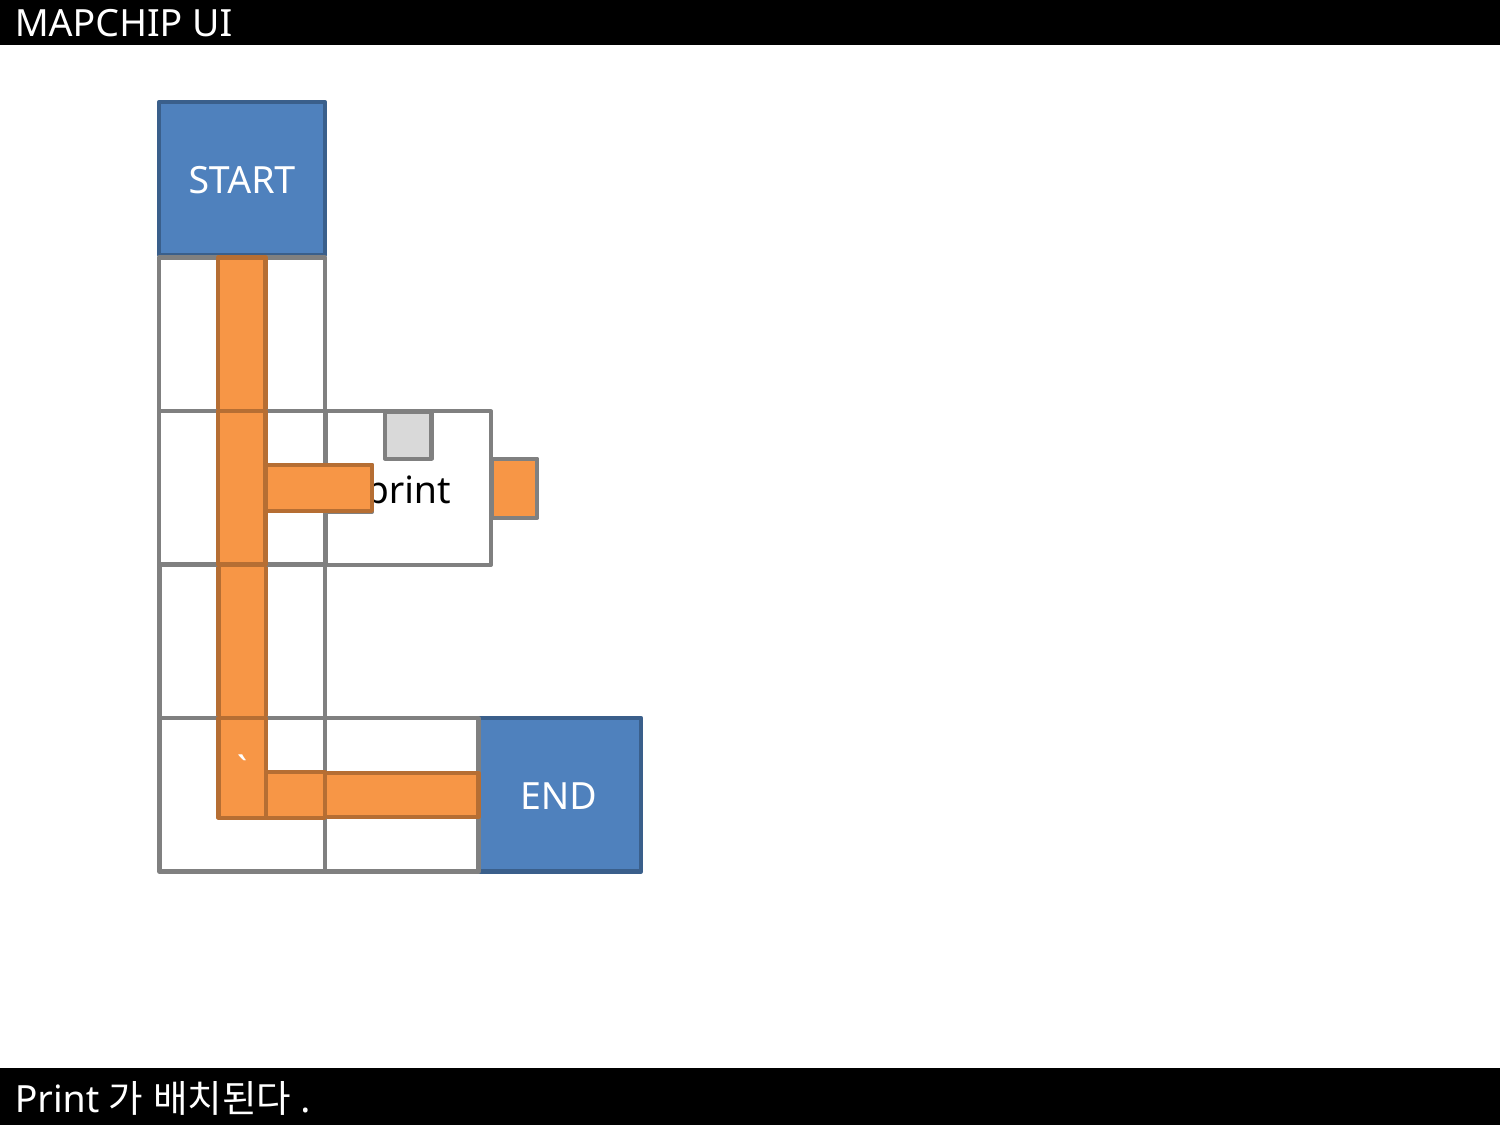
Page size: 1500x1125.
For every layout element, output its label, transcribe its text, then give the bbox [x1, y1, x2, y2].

text_box START [157, 100, 327, 255]
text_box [159, 717, 326, 872]
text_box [159, 410, 373, 565]
text_box MAPCHIP UI [0, 0, 1500, 45]
text_box END [481, 716, 643, 874]
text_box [159, 257, 325, 410]
text_box Print가 배치된다. [0, 1068, 1500, 1125]
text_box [328, 717, 479, 872]
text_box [159, 573, 326, 717]
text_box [354, 382, 509, 595]
